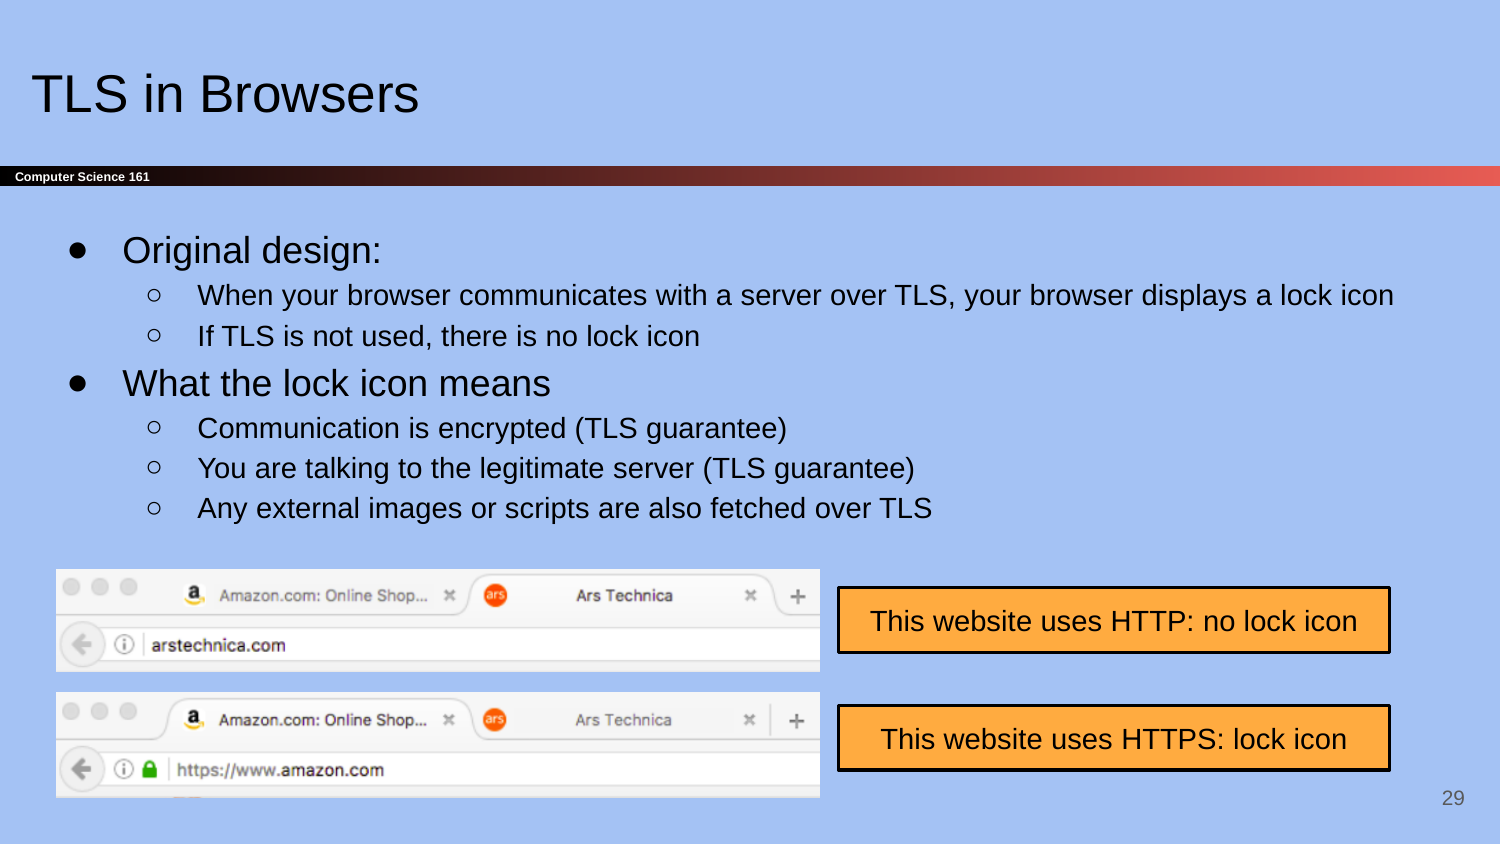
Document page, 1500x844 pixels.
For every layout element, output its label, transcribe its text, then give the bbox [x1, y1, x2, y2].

list Original design: When your browser communicates with a server over TLS, your browser displays a lock icon If TLS is not used, there is no lock icon What the lock icon means Communication is encrypted (TLS guarantee) You are talking to the legitimate server (TLS guarantee) Any external images or scripts are also fetched over TLS [32, 204, 1431, 588]
slide_number ‹#› [1389, 764, 1480, 830]
title TLS in Browsers [16, 44, 1415, 139]
text_box This website uses HTTP: no lock icon [838, 587, 1390, 653]
text_box This website uses HTTPS: lock icon [838, 705, 1390, 771]
picture [56, 568, 821, 673]
picture [56, 692, 821, 798]
